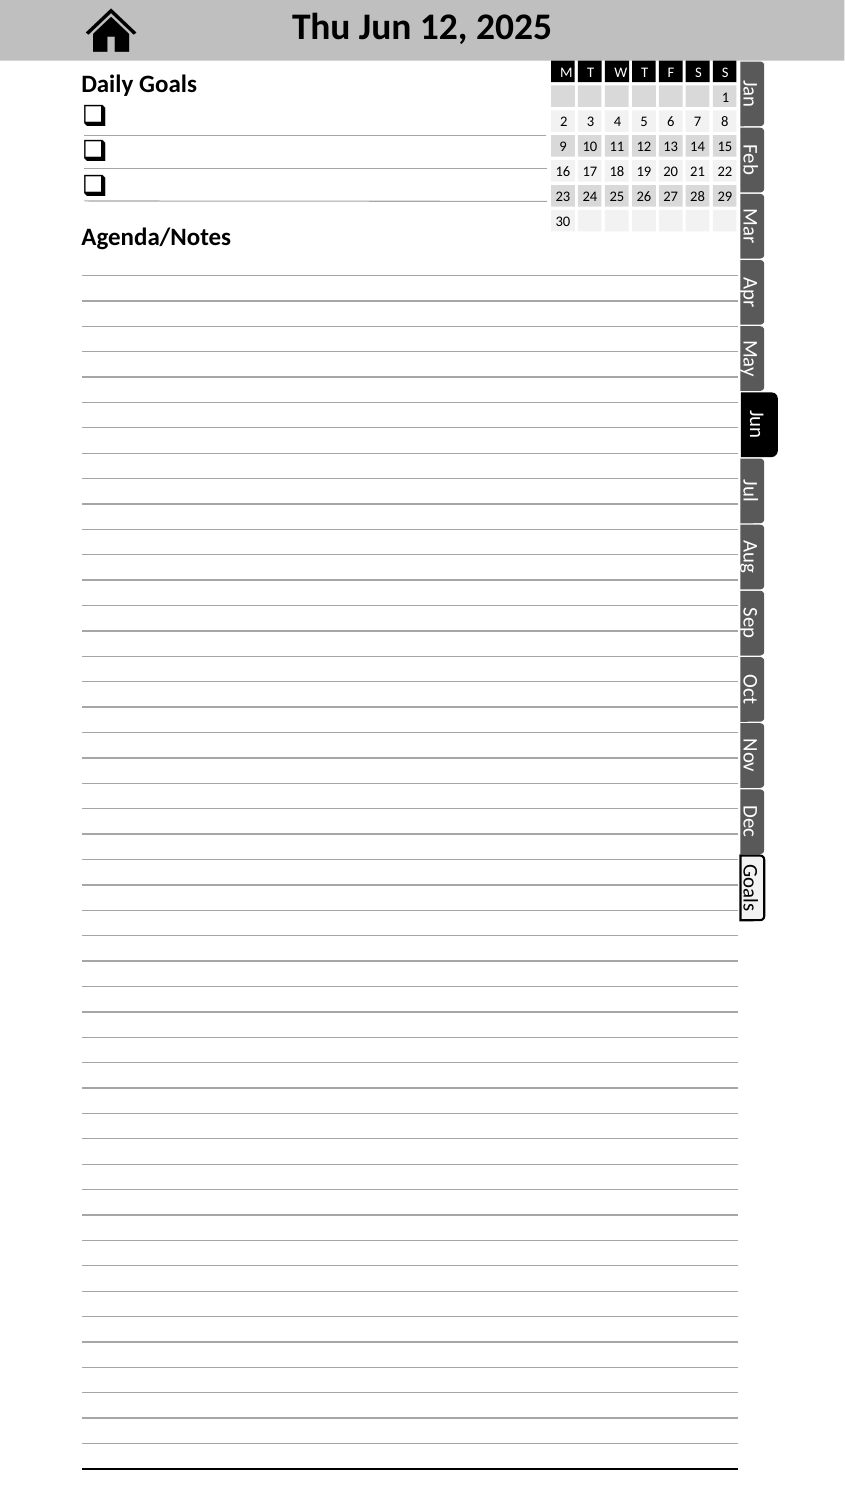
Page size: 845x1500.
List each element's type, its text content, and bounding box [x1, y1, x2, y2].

picture [82, 1, 140, 59]
list Thu Jun 12, 2025 [190, 0, 655, 61]
